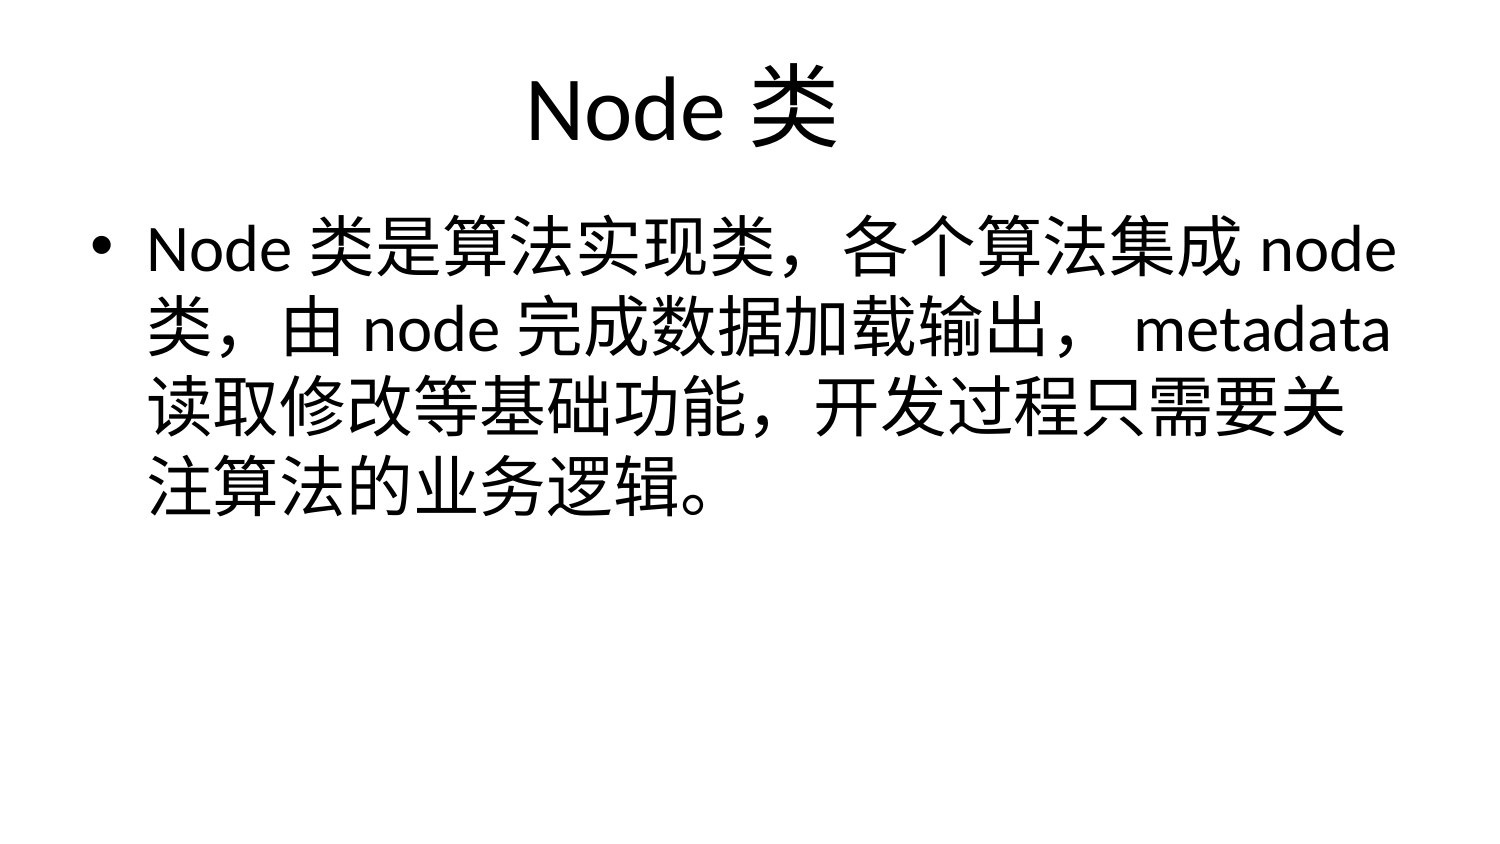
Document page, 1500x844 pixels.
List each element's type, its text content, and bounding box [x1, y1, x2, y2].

list Node类是算法实现类，各个算法集成node类，由node完成数据加载输出，metadata读取修改等基础功能，开发过程只需要关注算法的业务逻辑。 [75, 196, 1425, 754]
title Node类 [75, 33, 1425, 175]
